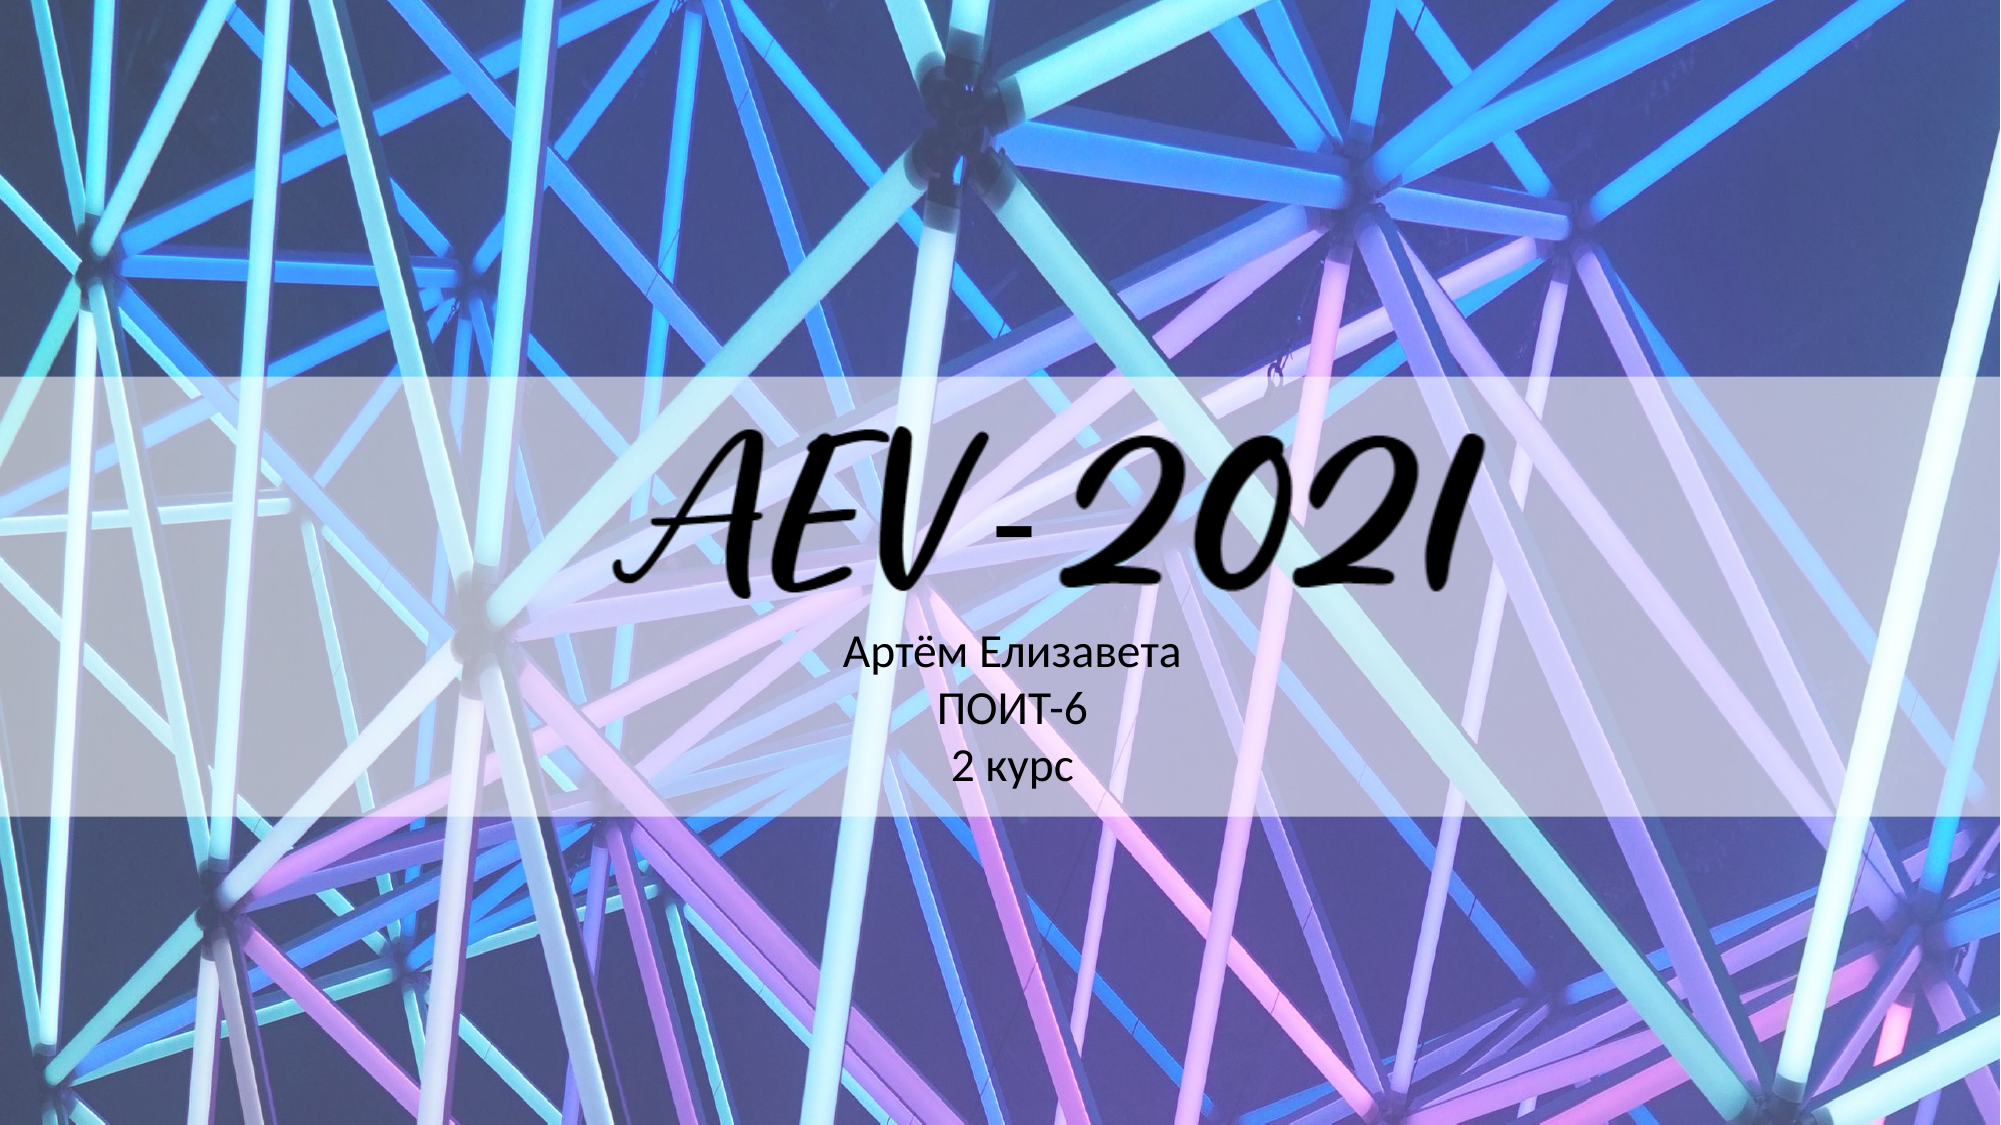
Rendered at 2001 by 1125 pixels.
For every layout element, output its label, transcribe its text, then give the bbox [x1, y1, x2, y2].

table_cell По умолчанию отсутствует [0, 0, 2000, 376]
table_cell По умолчанию отсутствует [0, 818, 2000, 1125]
picture [601, 417, 993, 605]
subtitle Артём Елизавета ПОИТ-6 2 курс [746, 612, 1279, 800]
text_box [0, 376, 2000, 818]
text_box - [976, 417, 1049, 613]
picture [1048, 428, 1492, 604]
